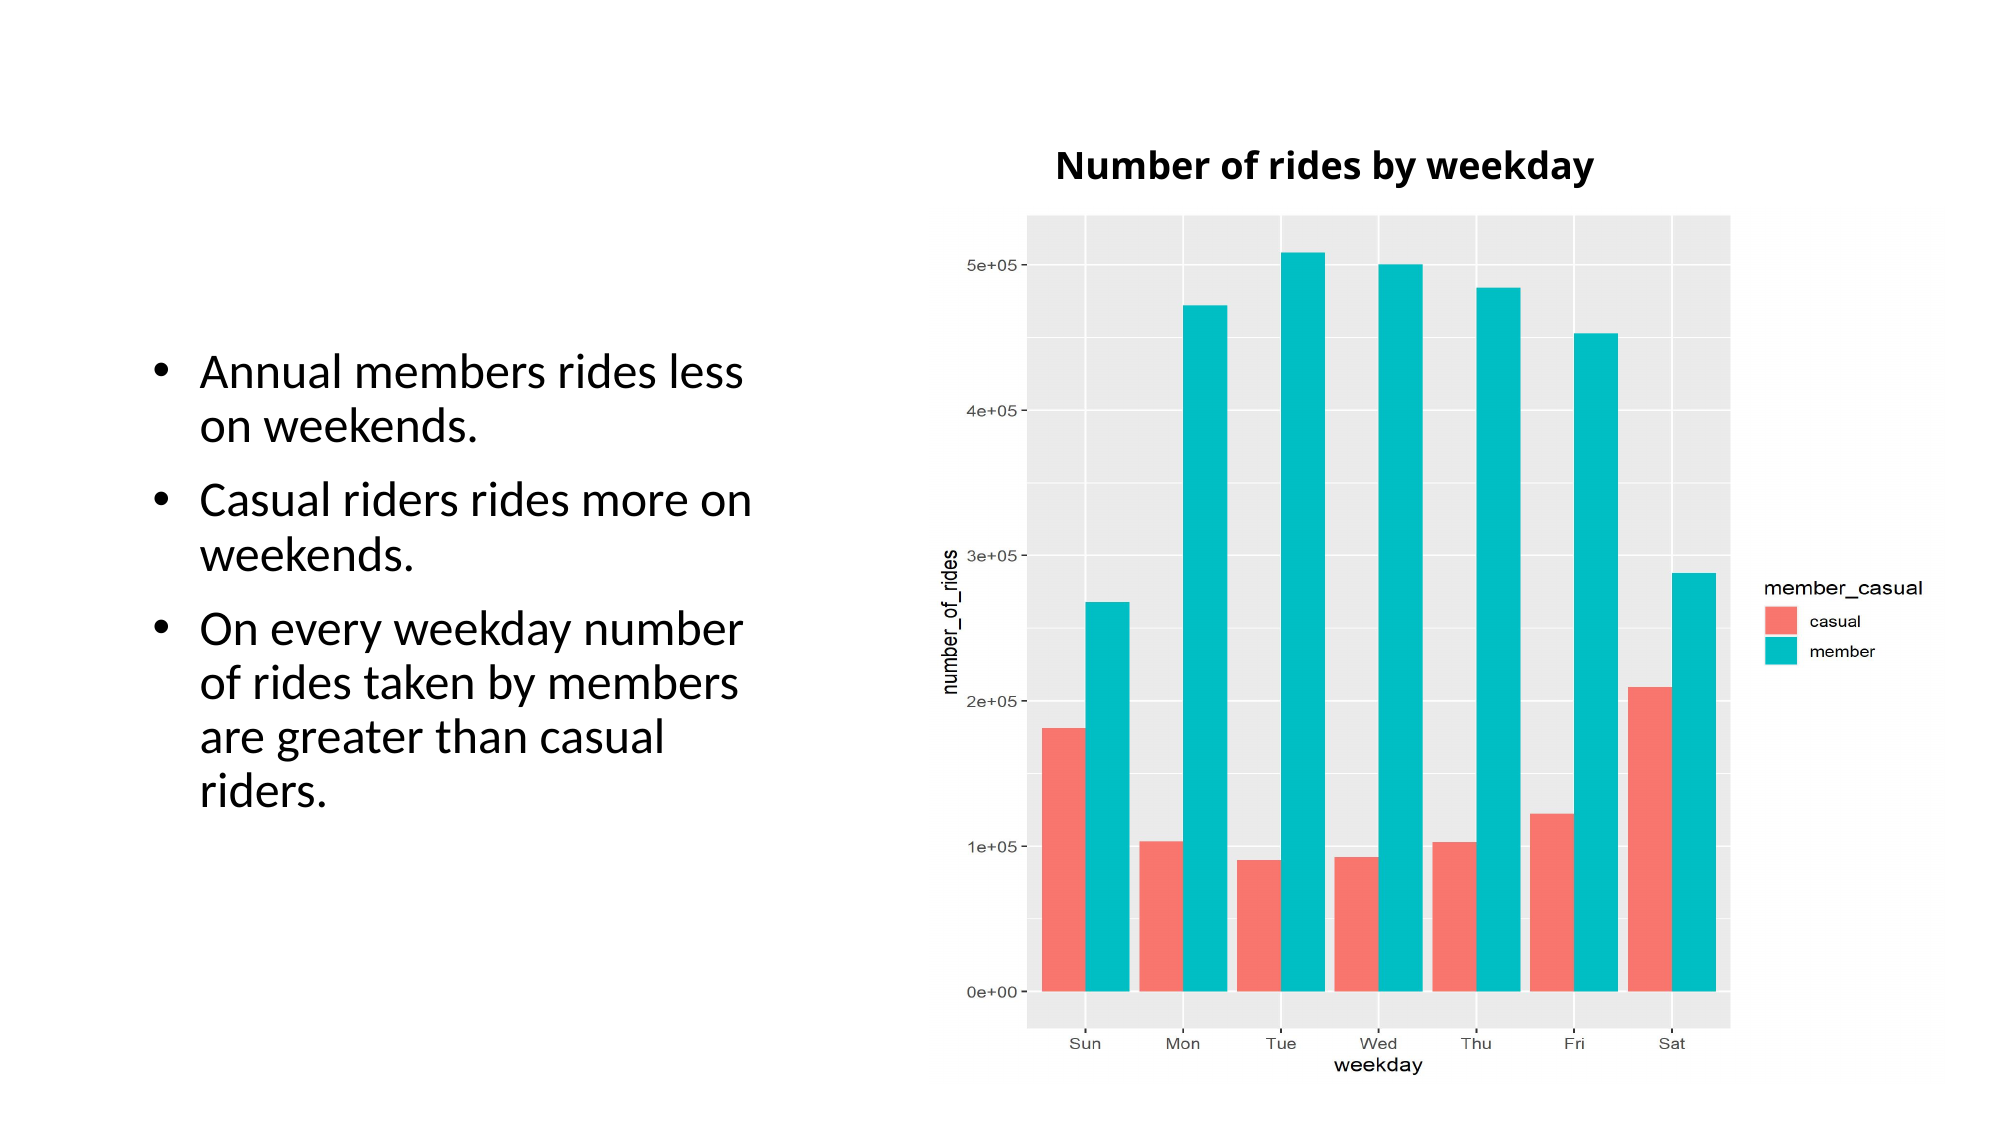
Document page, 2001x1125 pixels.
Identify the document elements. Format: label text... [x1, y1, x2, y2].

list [929, 206, 1945, 1084]
title Number of rides by weekday [1039, 88, 1726, 196]
list Annual members rides less on weekends. Casual riders rides more on weekends. On every weekday number of rides taken by members are greater than casual riders. [137, 337, 783, 963]
